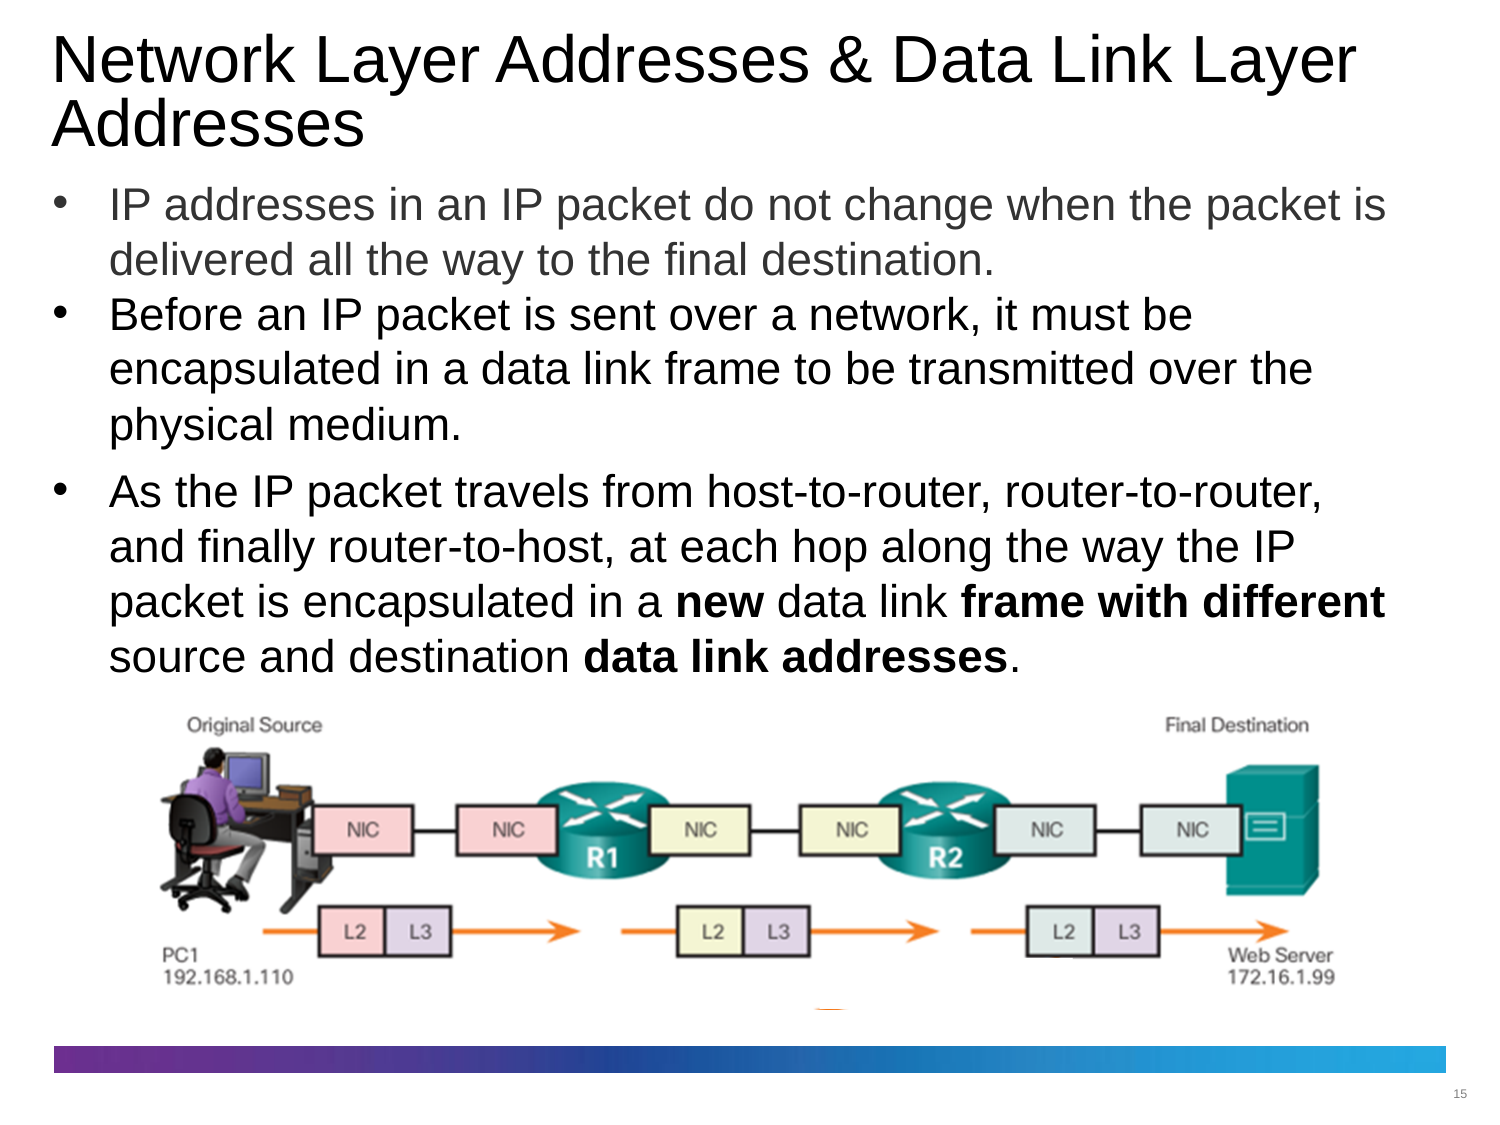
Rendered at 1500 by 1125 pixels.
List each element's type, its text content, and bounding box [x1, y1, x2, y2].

picture [54, 1046, 1446, 1073]
picture [153, 694, 1347, 1010]
title Network Layer Addresses & Data Link Layer Addresses [37, 29, 1447, 167]
text_box IP addresses in an IP packet do not change when the packet is delivered all the way to the final destination. Before an IP packet is sent over a network, it must be encapsulated in a data link frame to be transmitted over the physical medium. As the IP packet travels from host-to-router, router-to-router, and finally router-to-host, at each hop along the way the IP packet is encapsulated in a new data link frame with different source and destination data link addresses. [37, 166, 1415, 689]
